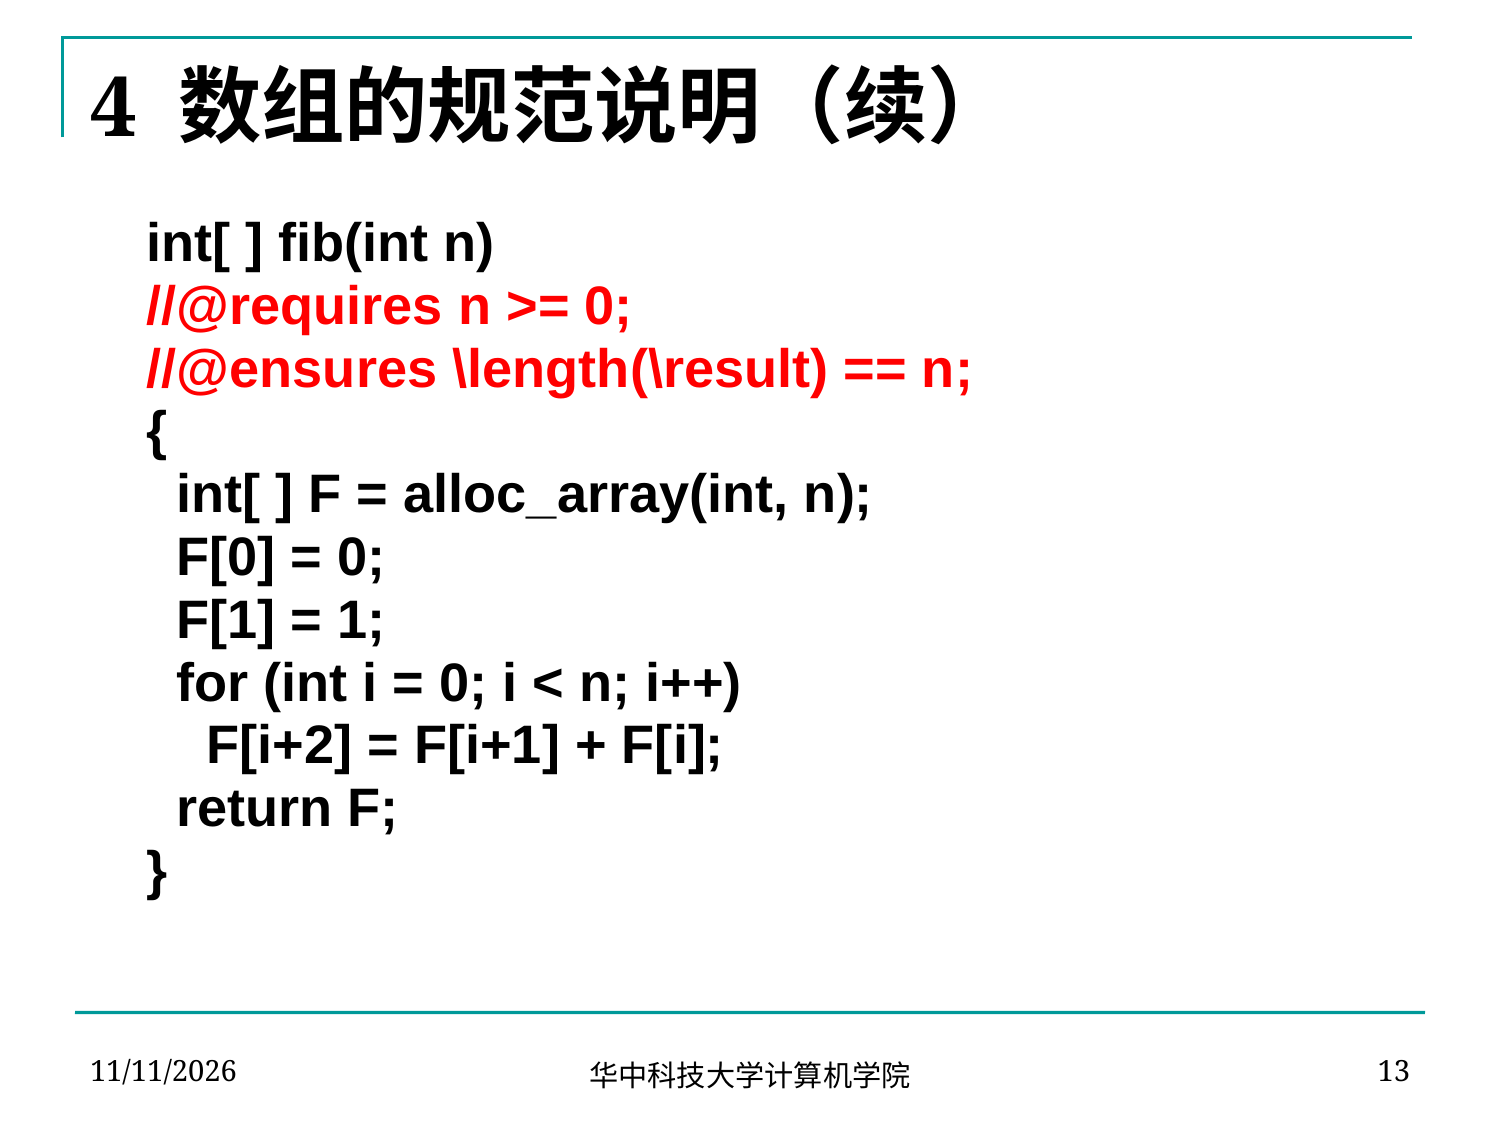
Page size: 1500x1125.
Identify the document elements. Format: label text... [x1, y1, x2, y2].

list int[ ] fib(int n) //@requires n >= 0; //@ensures \length(\result) == n; { int[ ] F = alloc_array(int, n); F[0] = 0; F[1] = 1; for (int i = 0; i < n; i++) F[i+2] = F[i+1] + F[i]; return F; } [75, 212, 1425, 956]
title 4 数组的规范说明（续） [75, 45, 1425, 212]
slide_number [75, 1024, 425, 1100]
slide_number 13 [1074, 1024, 1425, 1100]
footer 华中科技大学计算机学院 [512, 1025, 988, 1100]
